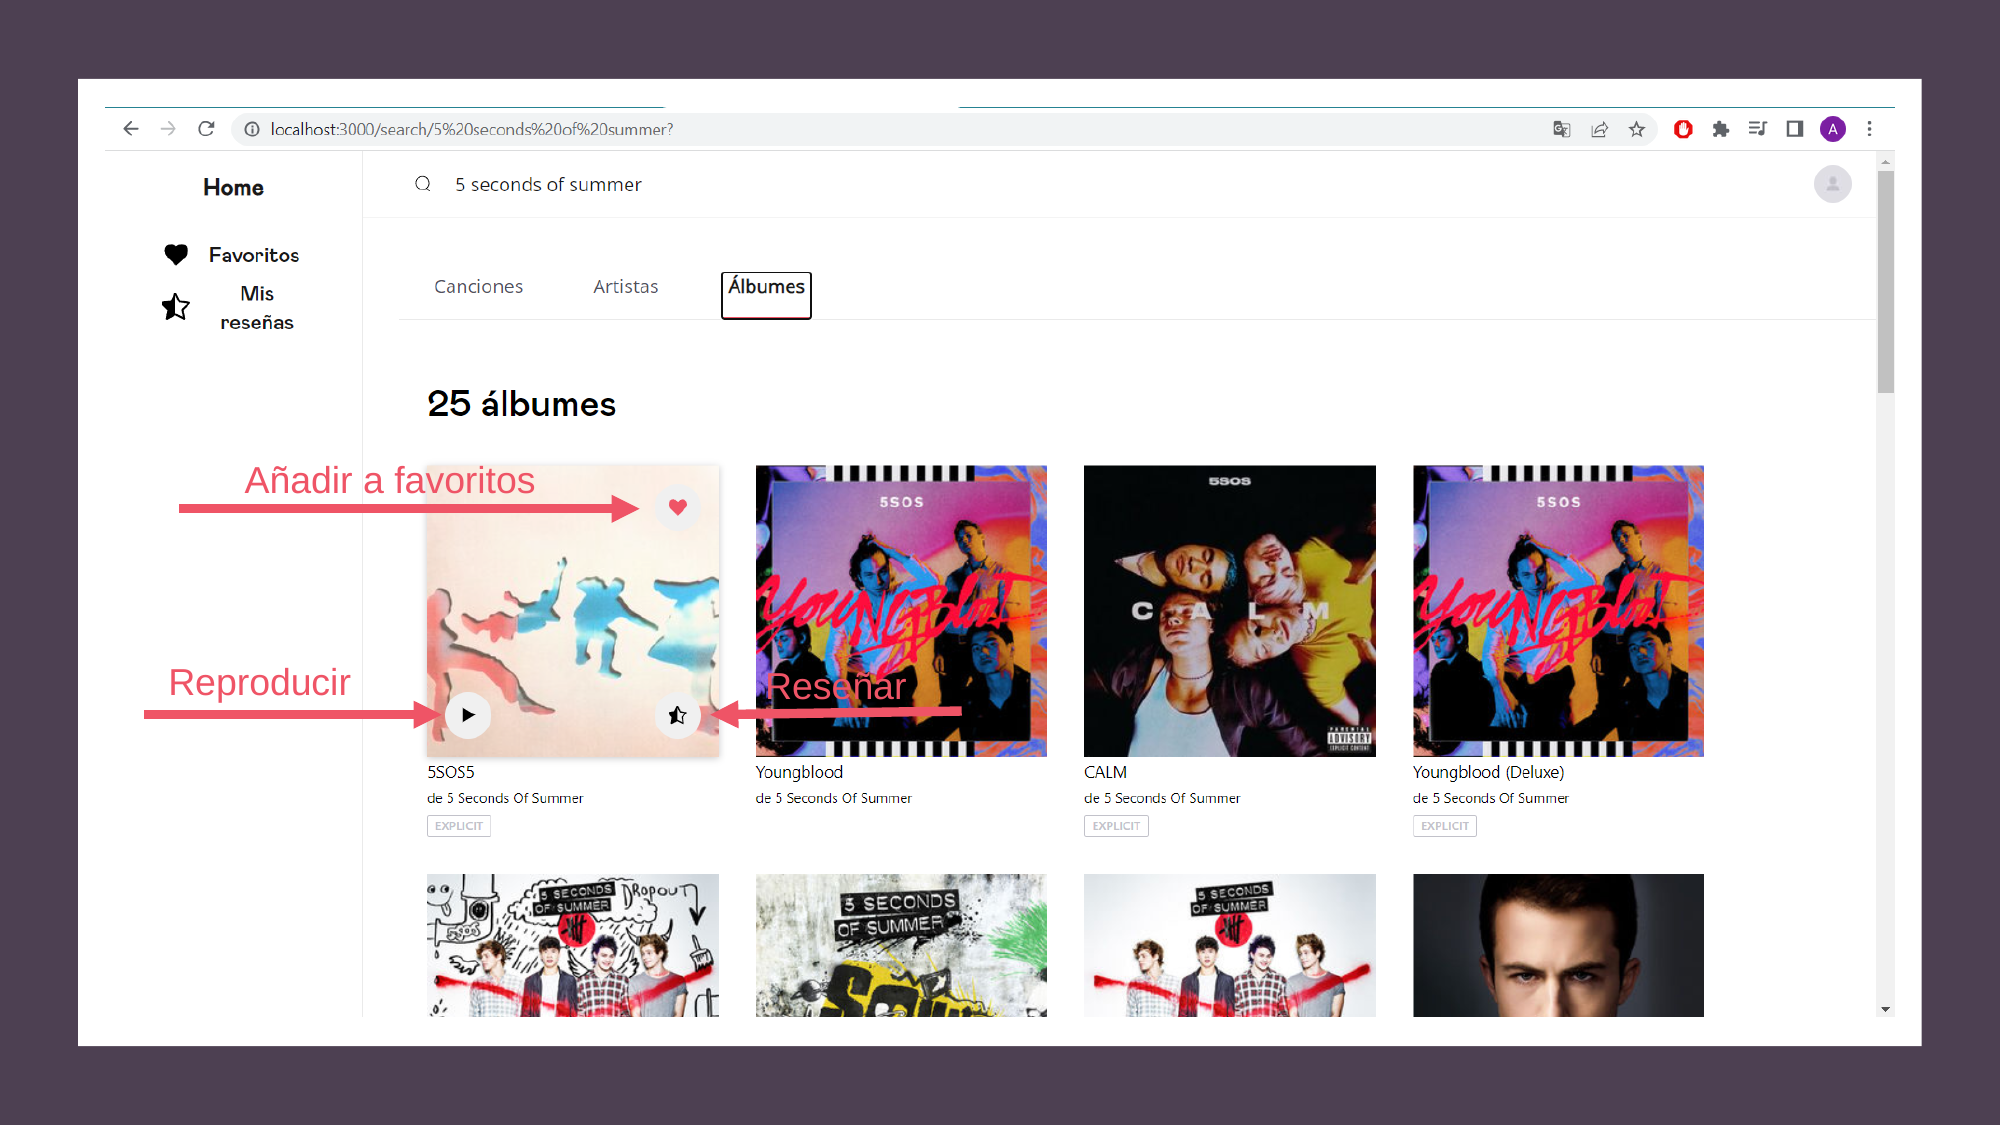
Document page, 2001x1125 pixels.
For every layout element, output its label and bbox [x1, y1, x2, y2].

text_box [77, 78, 1923, 1047]
text_box [710, 711, 962, 715]
picture [105, 106, 1895, 1017]
text_box [0, 0, 2000, 1125]
